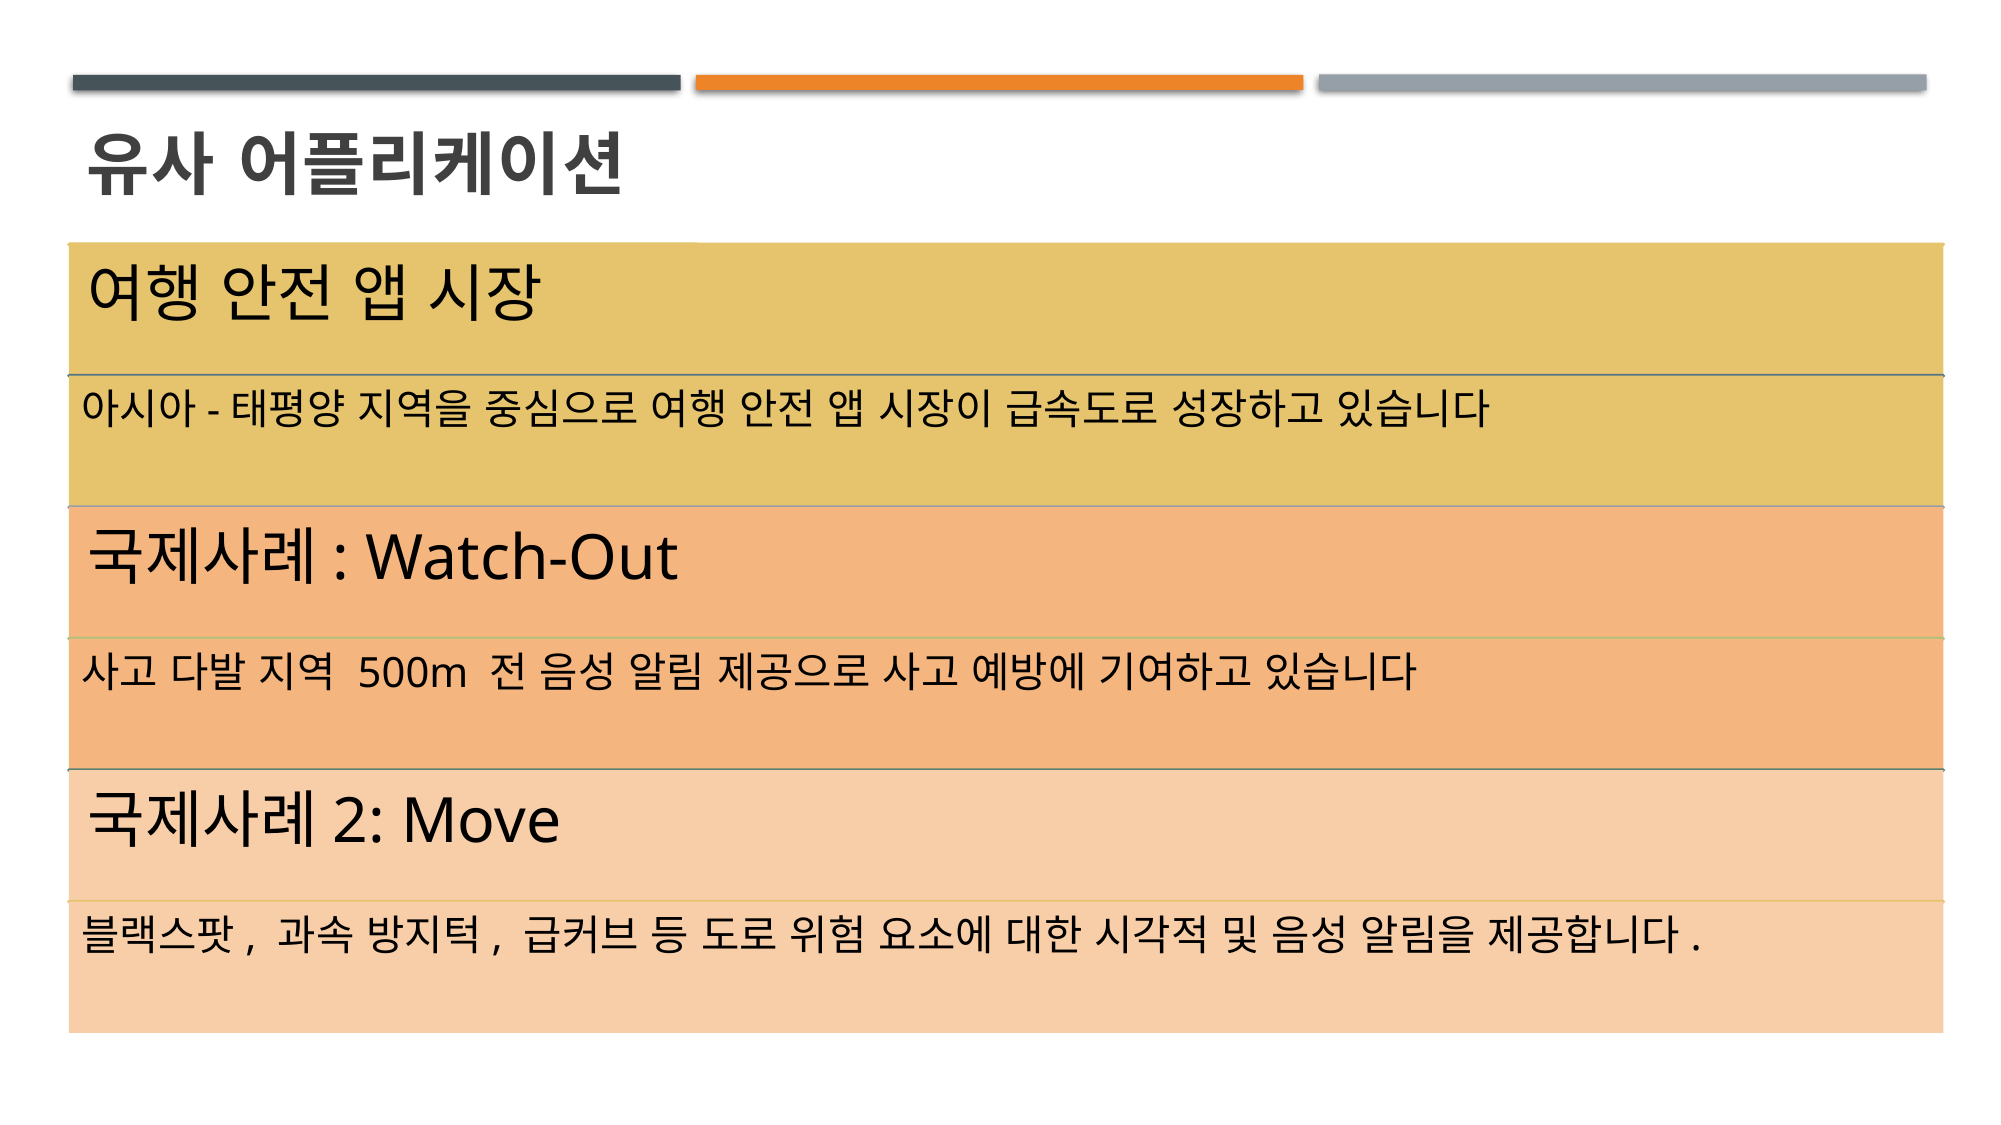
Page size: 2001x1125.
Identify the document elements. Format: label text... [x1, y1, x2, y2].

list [68, 243, 1944, 1034]
title 유사 어플리케이션 [68, 107, 1879, 241]
